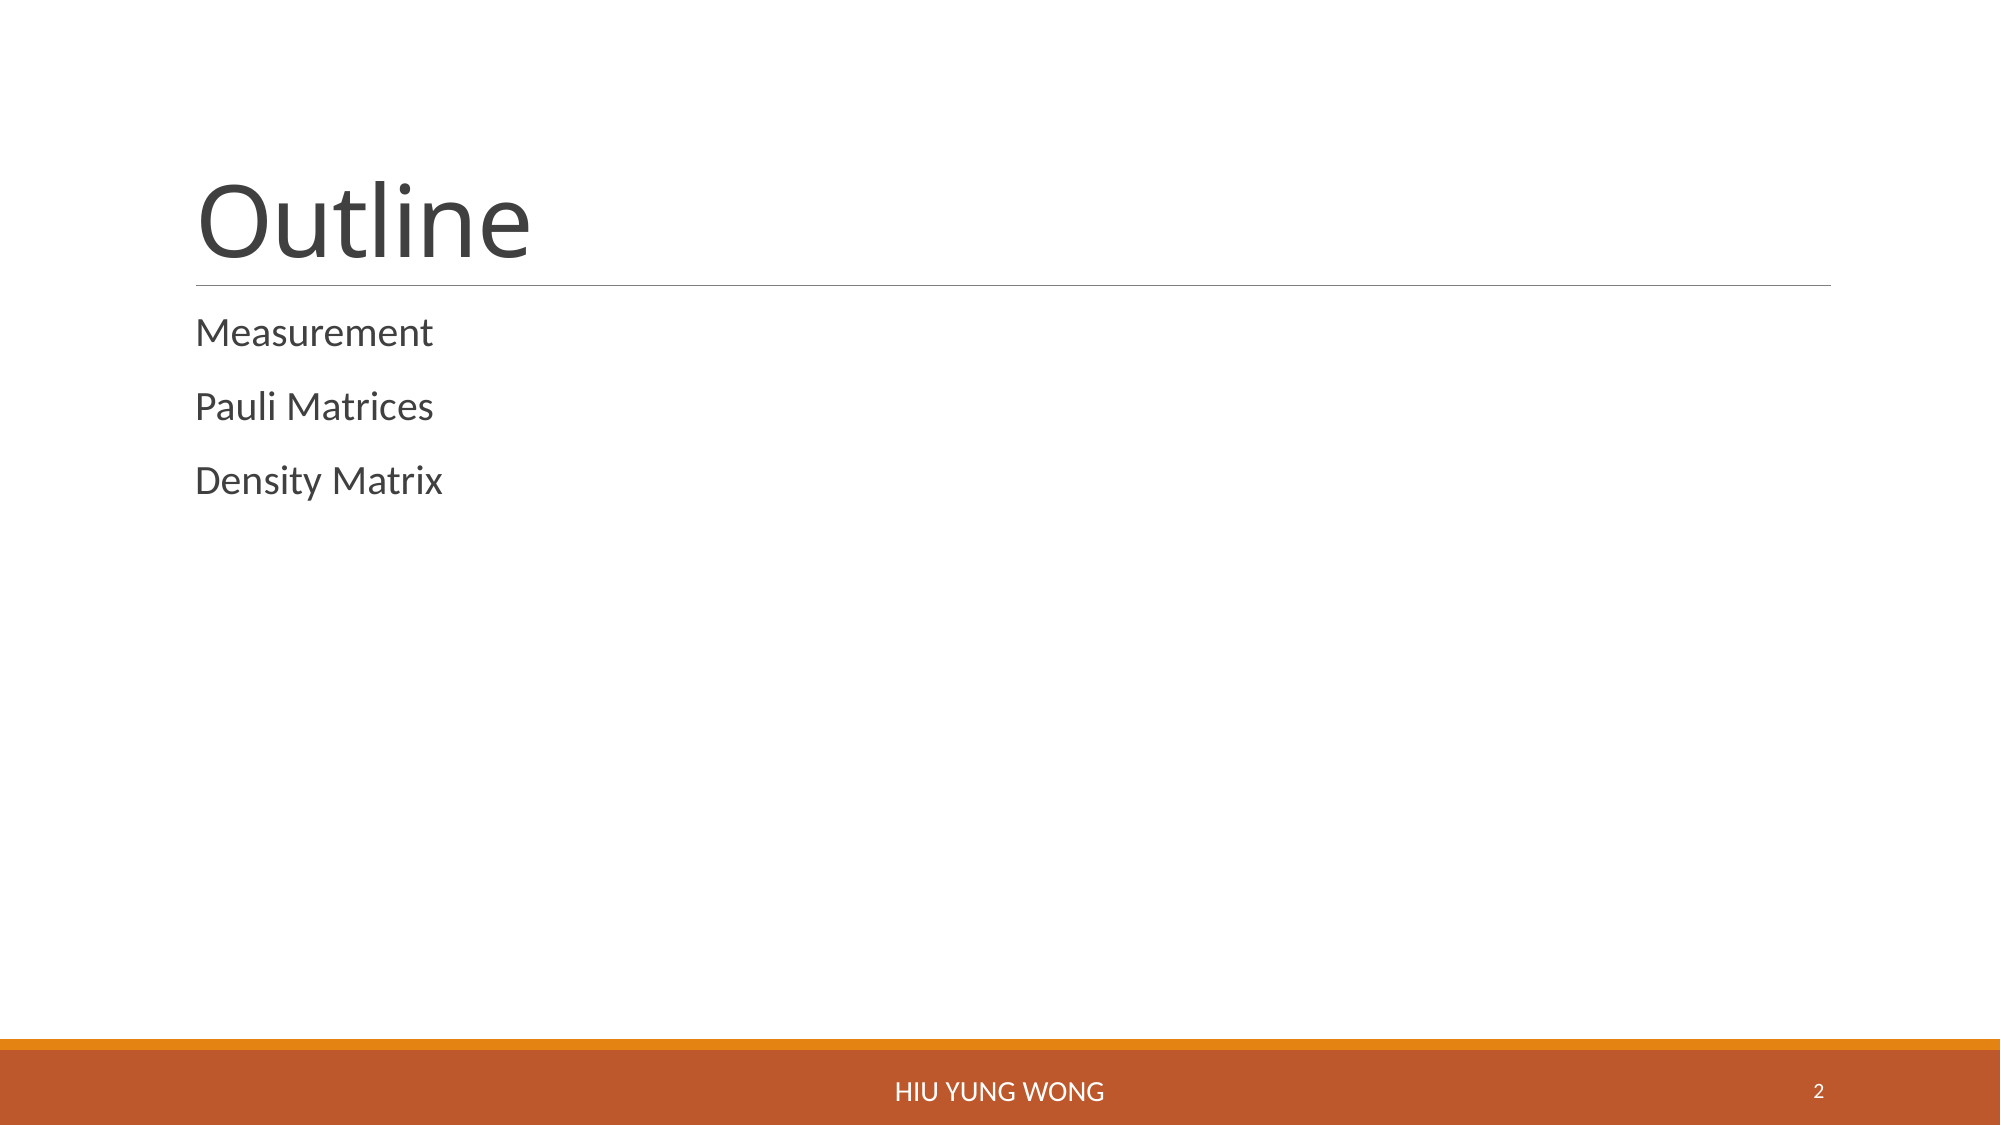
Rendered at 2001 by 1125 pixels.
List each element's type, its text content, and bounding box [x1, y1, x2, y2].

title Outline [180, 47, 1830, 285]
list Measurement Pauli Matrices Density Matrix [180, 302, 1830, 963]
footer Hiu Yung Wong [604, 1059, 1396, 1120]
slide_number 2 [1624, 1059, 1840, 1120]
